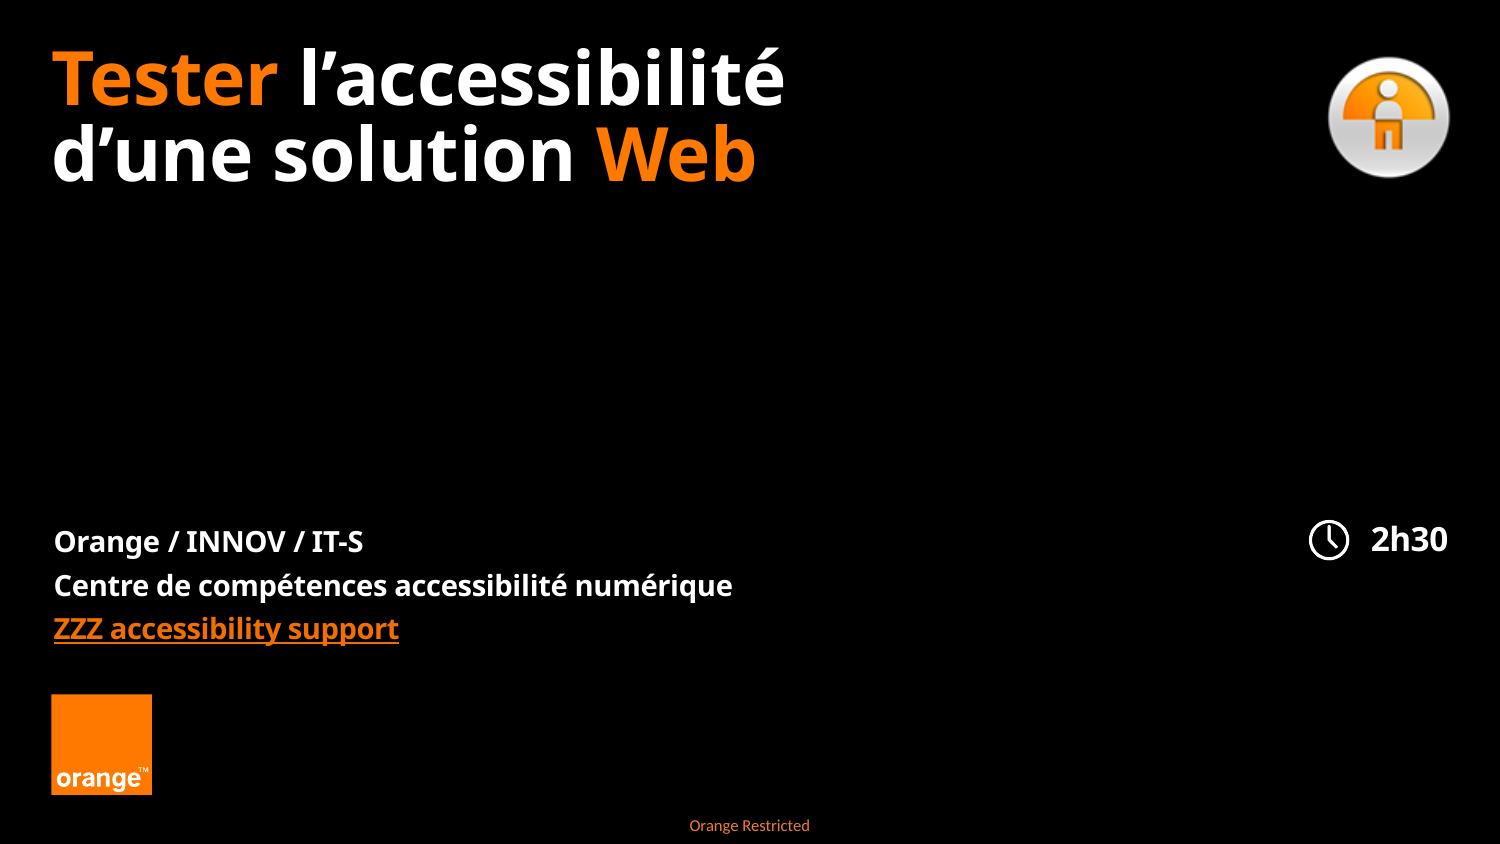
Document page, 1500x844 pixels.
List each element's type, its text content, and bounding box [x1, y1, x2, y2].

title Tester l’accessibilité d’une solution Web [51, 43, 844, 511]
picture [1316, 43, 1463, 185]
list 2h30 [1340, 523, 1449, 682]
picture [1305, 516, 1353, 564]
subtitle Orange / INNOV / IT-S Centre de compétences accessibilité numérique ZZZ accessibility support [51, 523, 844, 682]
